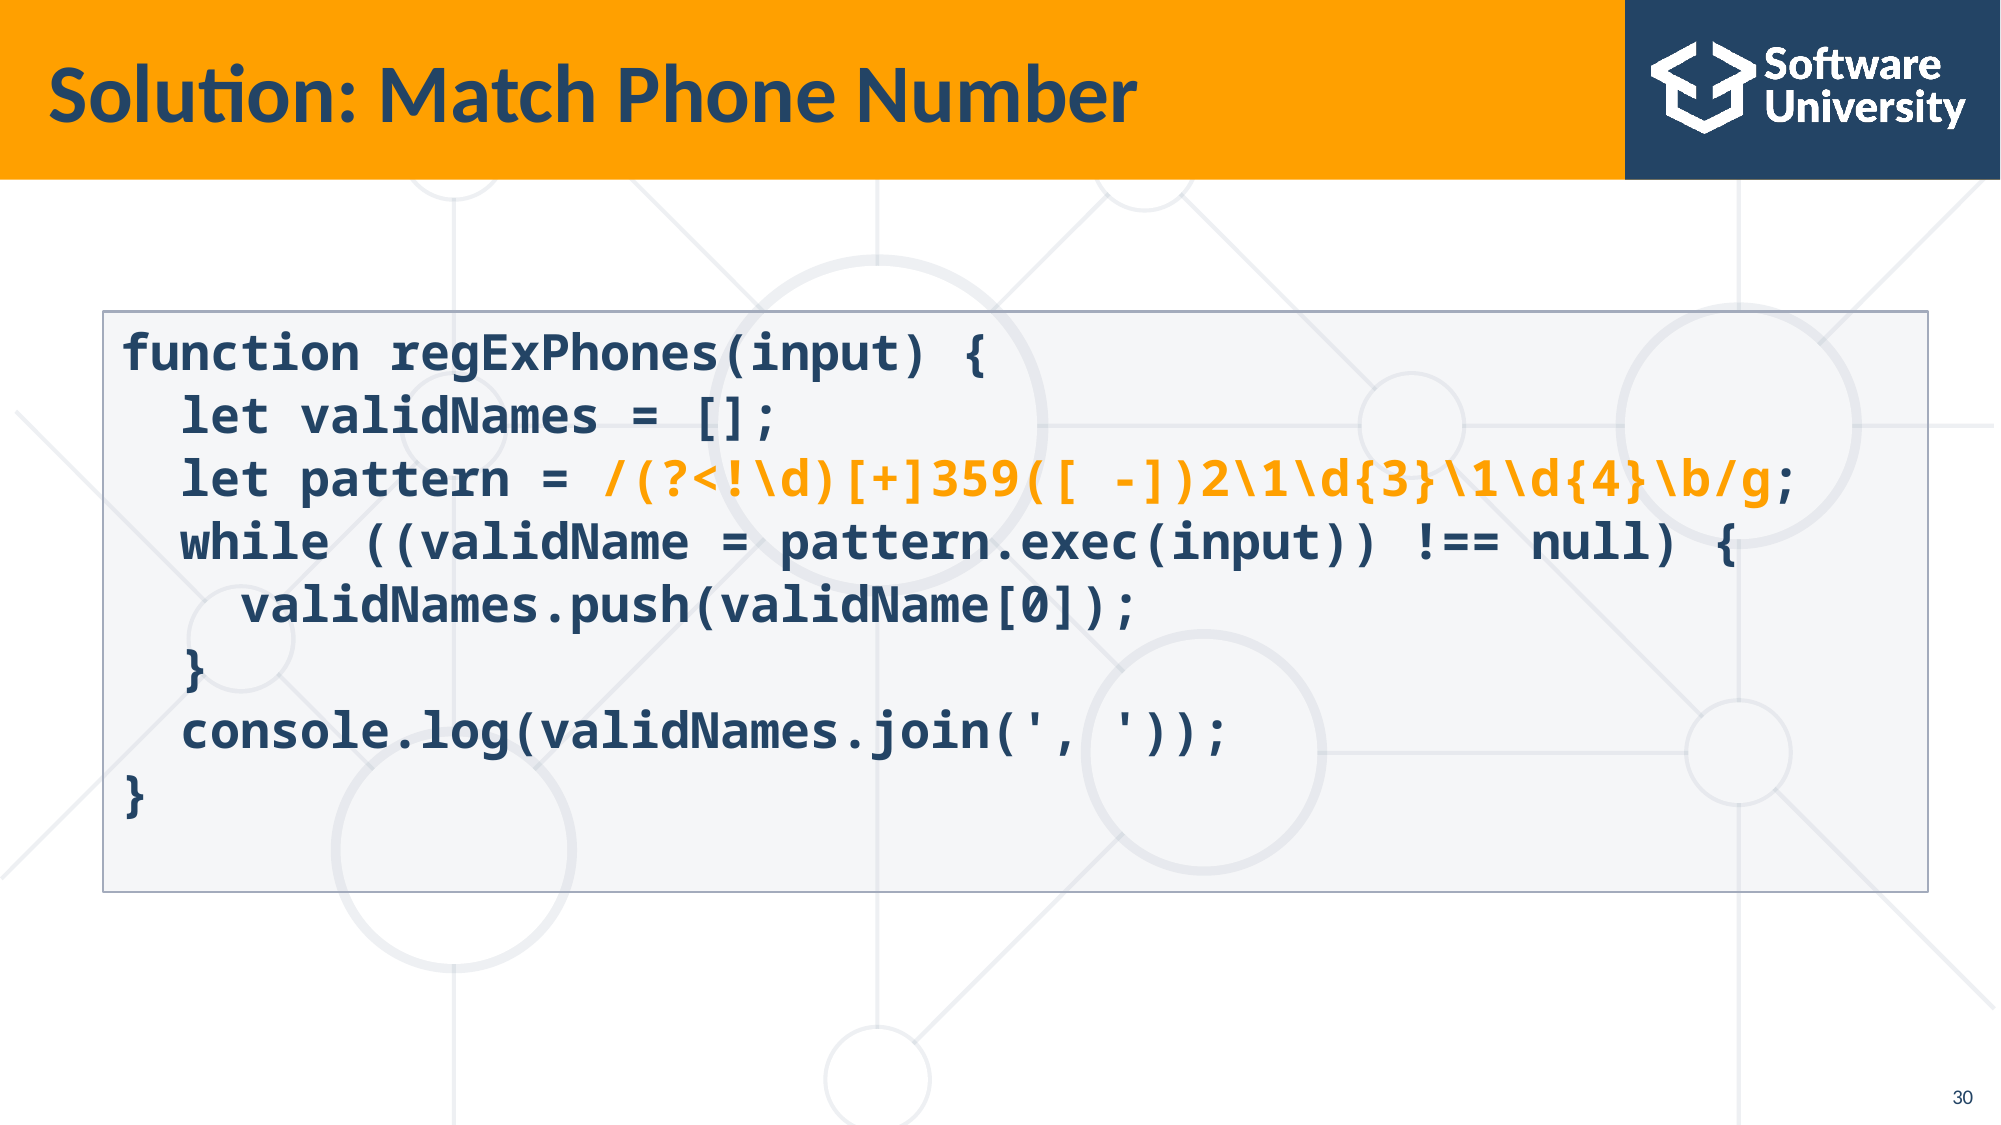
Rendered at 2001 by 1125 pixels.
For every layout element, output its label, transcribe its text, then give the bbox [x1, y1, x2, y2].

title Solution: Match Phone Number [31, 16, 1625, 162]
list function regExPhones(input) { let validNames = []; let pattern = /(?<!\d)[+]359([ -])2\1\d{3}\1\d{4}\b/g; while ((validName = pattern.exec(input)) !== null) { validNames.push(validName[0]); } console.log(validNames.join(', ')); } [102, 311, 1928, 892]
slide_number 30 [1927, 1067, 1989, 1117]
picture [1651, 41, 1966, 134]
